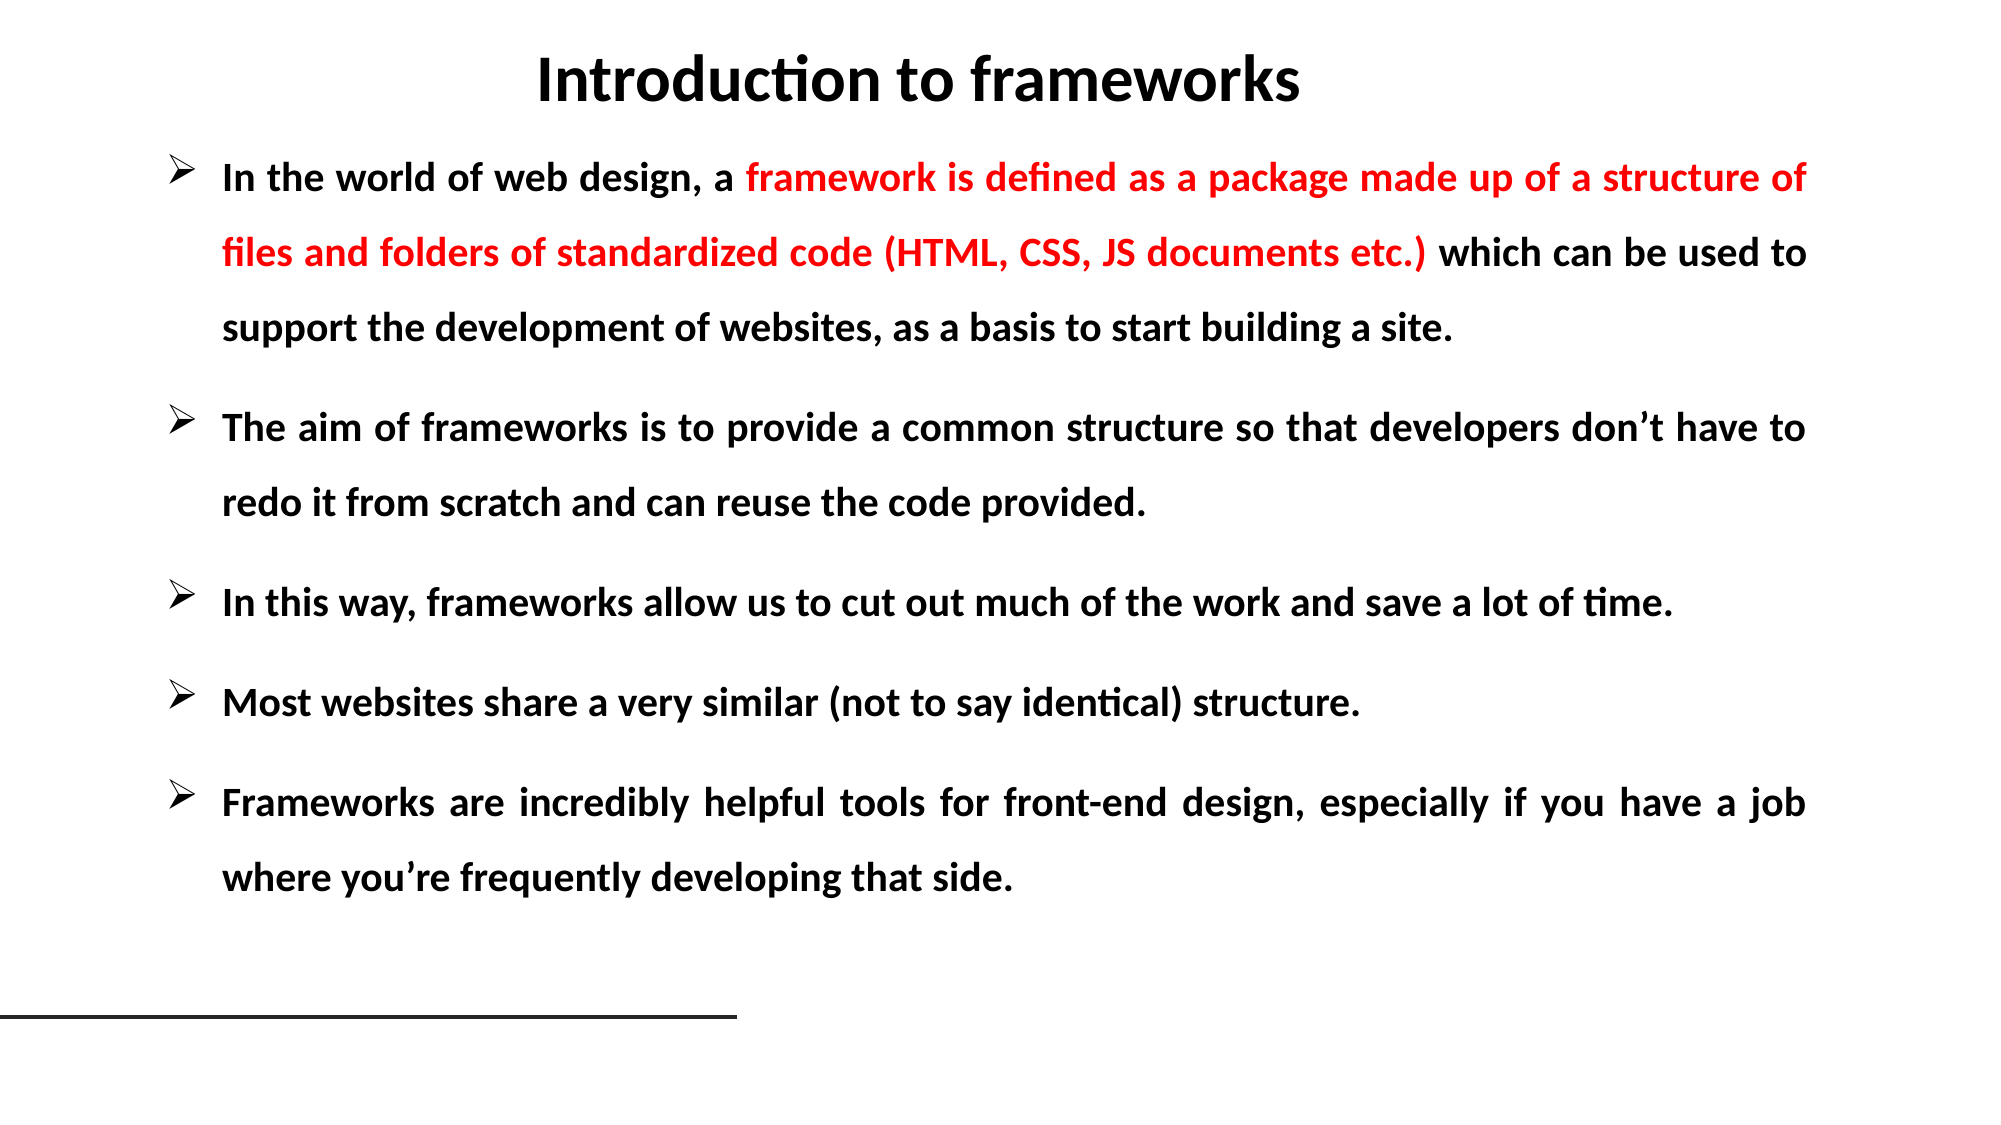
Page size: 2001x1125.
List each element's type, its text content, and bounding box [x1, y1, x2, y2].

text_box Introduction to frameworks [379, 27, 1459, 117]
text_box In the world of web design, a framework is defined as a package made up of a structure of files and folders of standardized code (HTML, CSS, JS documents etc.) which can be used to support the development of websites, as a basis to start building a site. The aim of frameworks is to provide a common structure so that developers don’t have to redo it from scratch and can reuse the code provided. In this way, frameworks allow us to cut out much of the work and save a lot of time. Most websites share a very similar (not to say identical) structure. Frameworks are incredibly helpful tools for front-end design, especially if you have a job where you’re frequently developing that side. [151, 117, 1823, 907]
